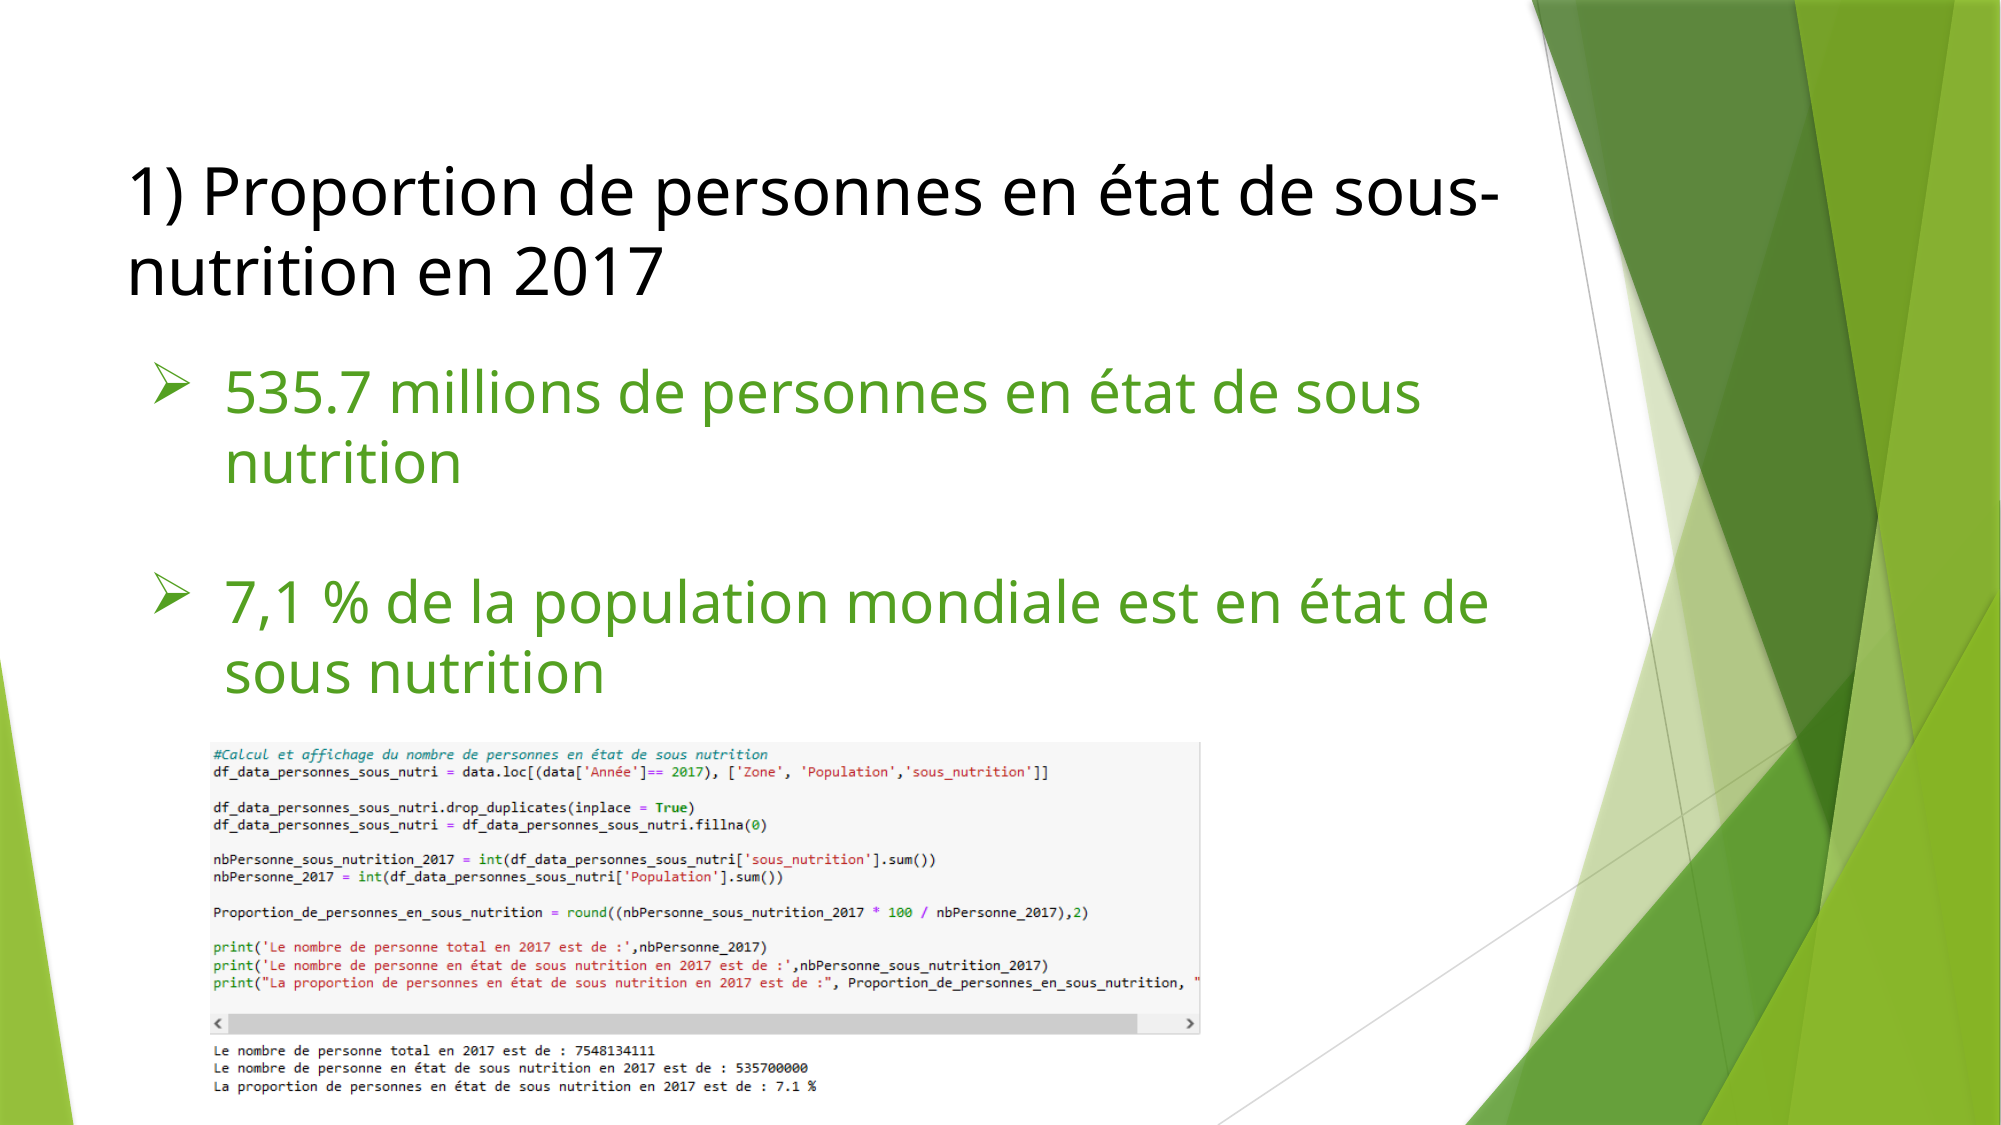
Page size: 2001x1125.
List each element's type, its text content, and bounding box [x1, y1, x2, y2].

title 1) Proportion de personnes en état de sous-nutrition en 2017 [110, 98, 1523, 318]
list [209, 742, 1205, 1098]
text_box 535.7 millions de personnes en état de sous nutrition 7,1 % de la population mondiale est en état de sous nutrition [135, 348, 1584, 783]
